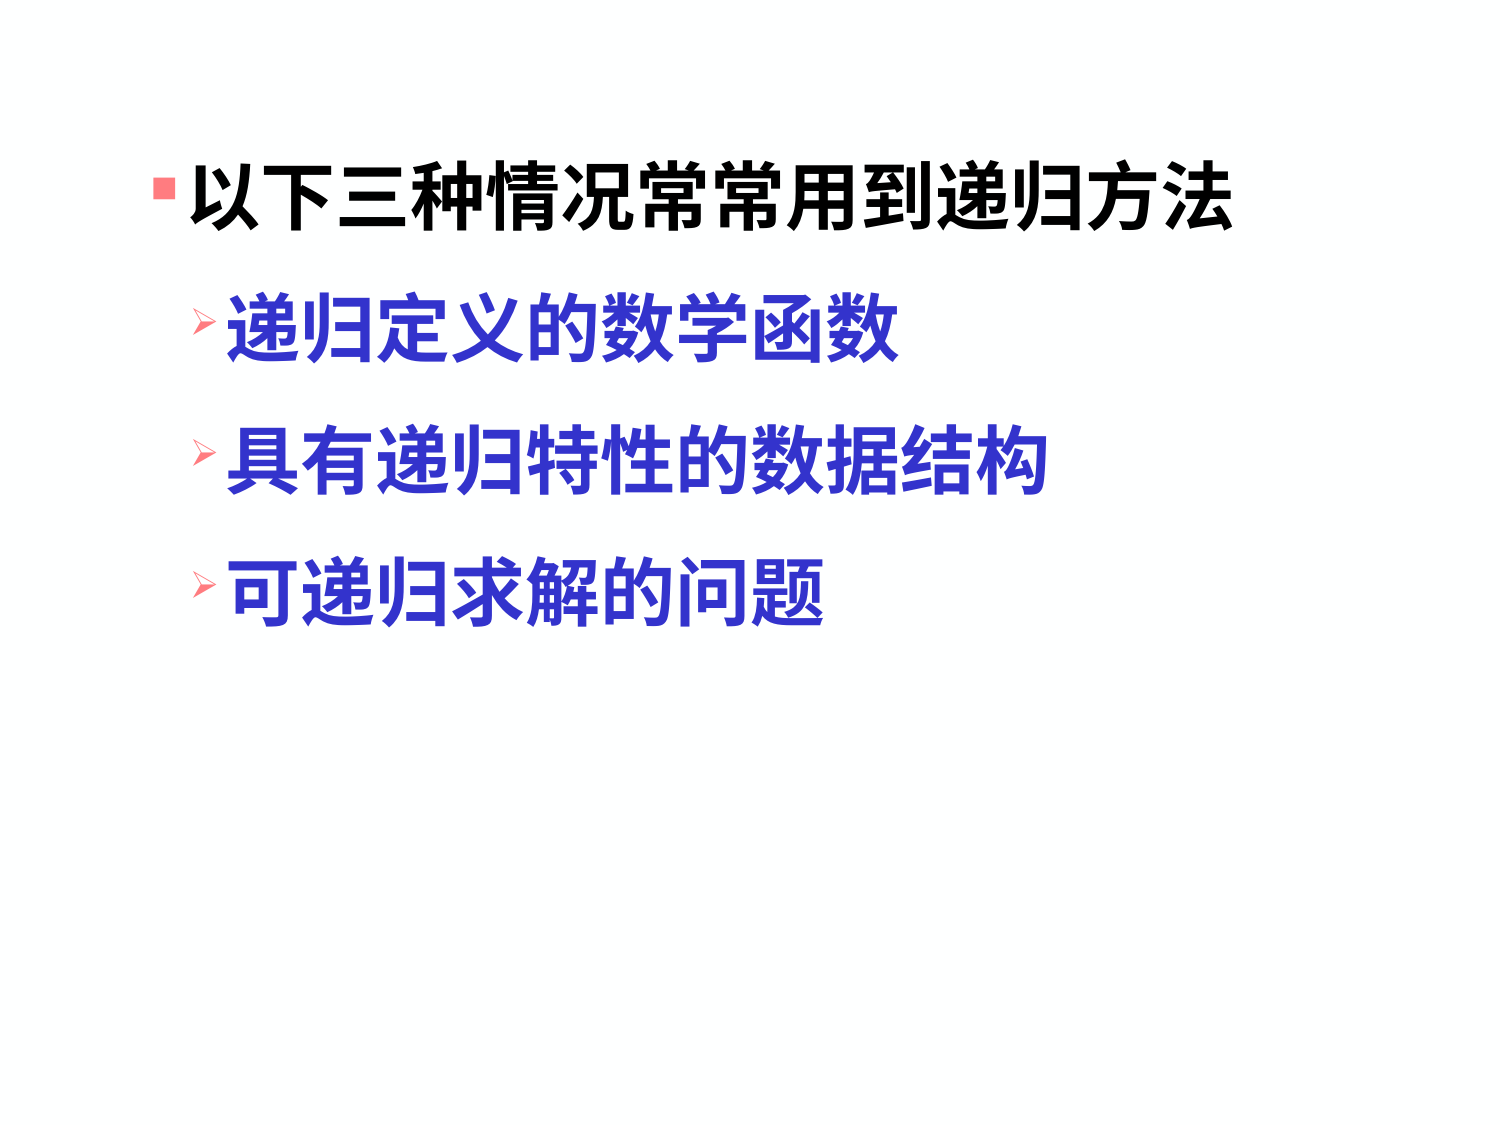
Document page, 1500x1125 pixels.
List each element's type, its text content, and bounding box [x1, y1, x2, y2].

text_box 以下三种情况常常用到递归方法 递归定义的数学函数 具有递归特性的数据结构 可递归求解的问题 [135, 137, 1288, 643]
